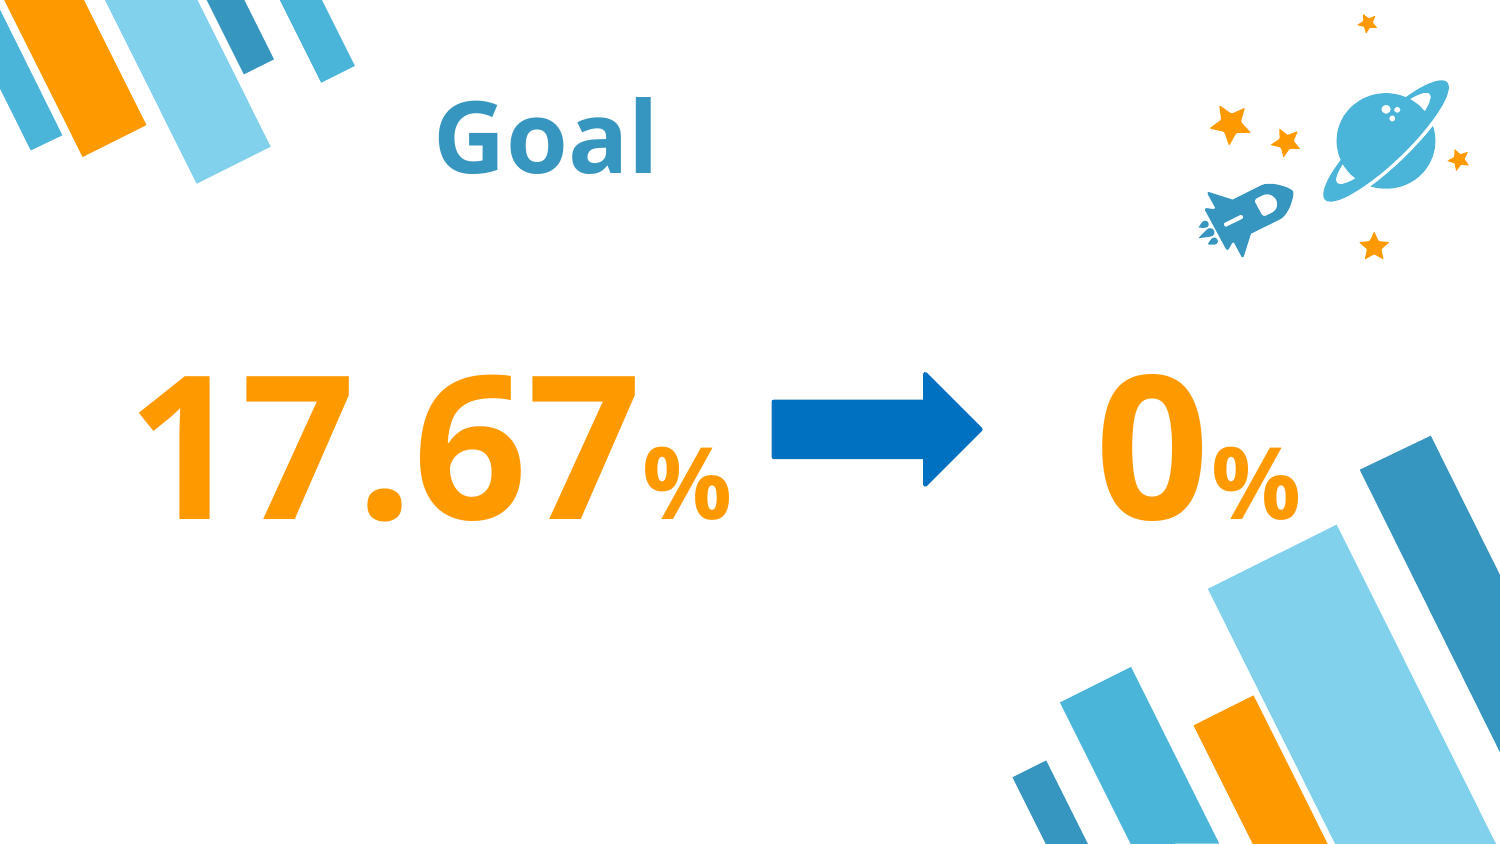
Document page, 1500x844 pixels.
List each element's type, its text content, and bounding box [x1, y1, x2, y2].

title 17.67% 0% [112, 384, 1426, 575]
text_box Goal [418, 89, 678, 209]
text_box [1202, 13, 1471, 260]
text_box [771, 372, 983, 487]
